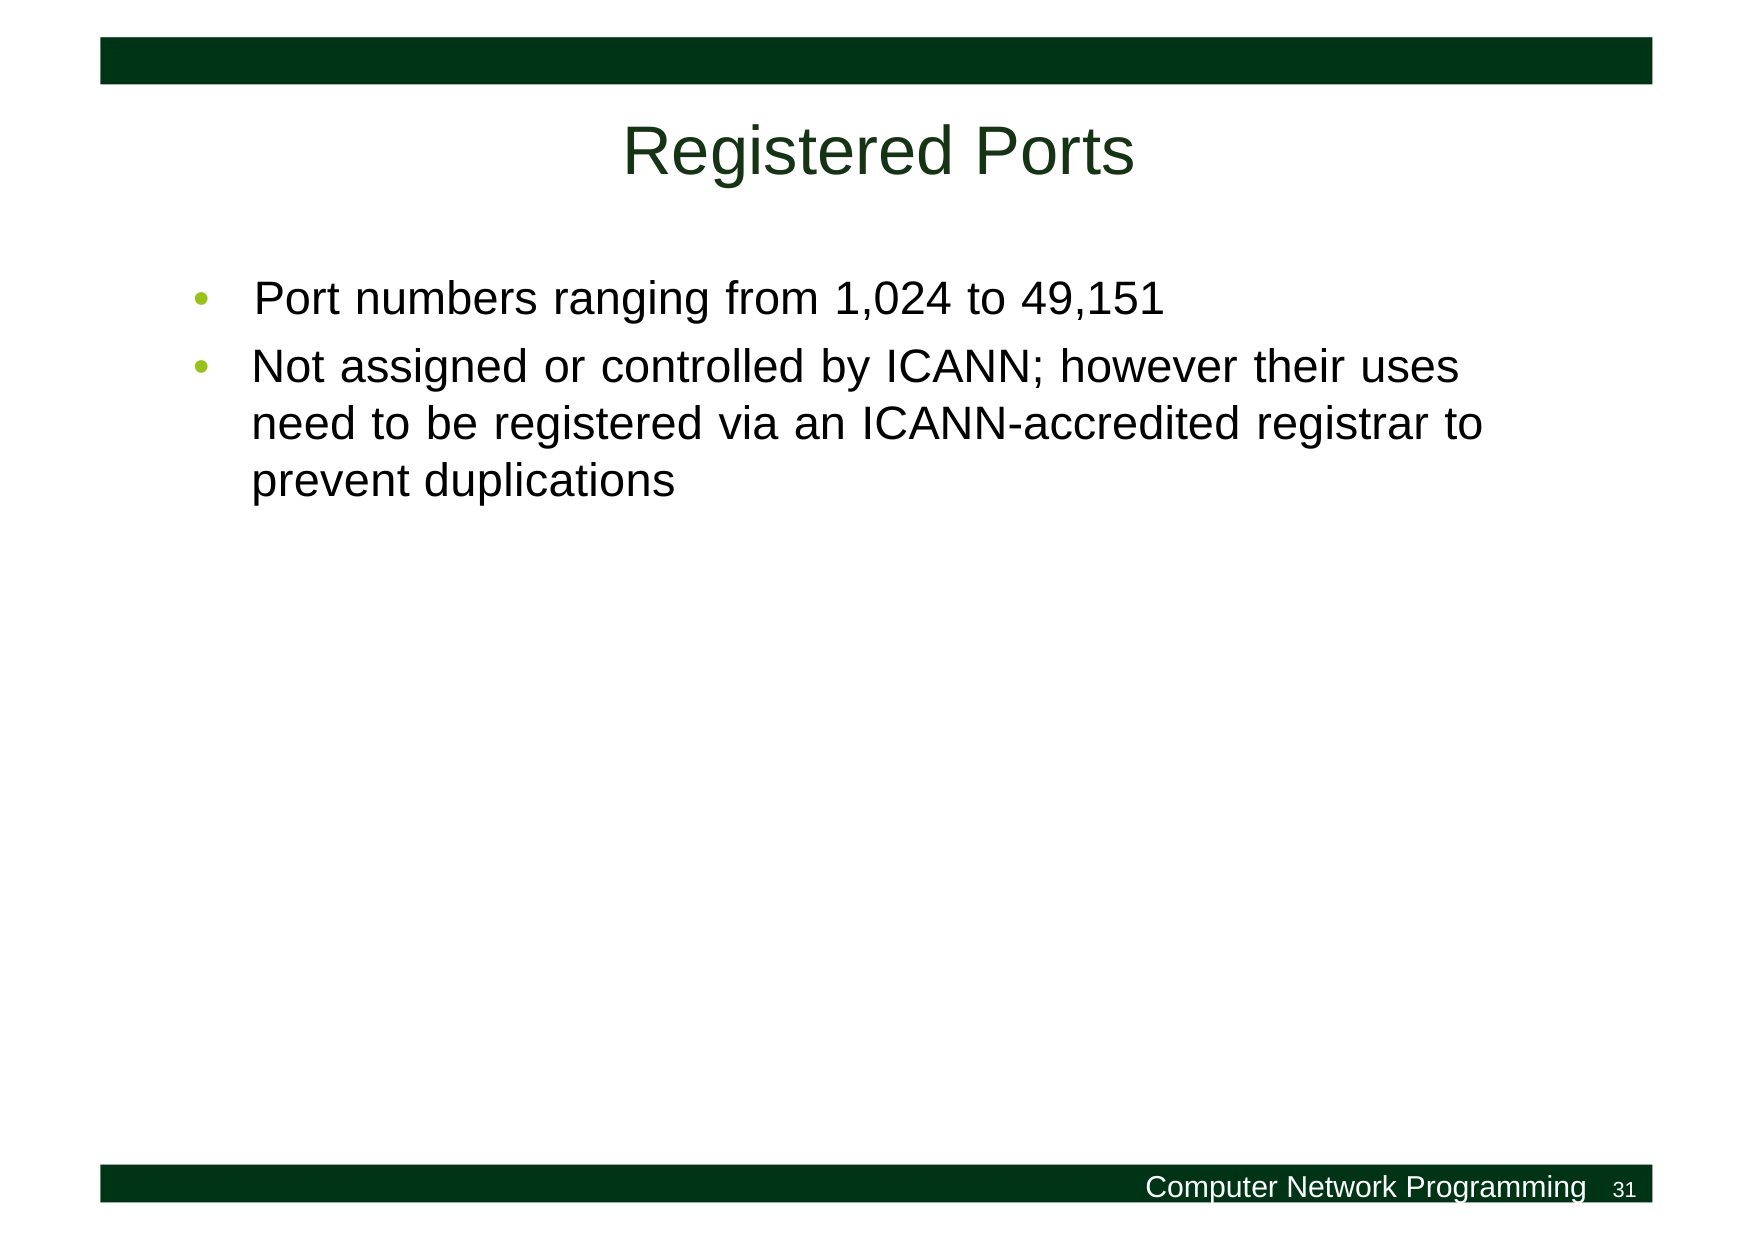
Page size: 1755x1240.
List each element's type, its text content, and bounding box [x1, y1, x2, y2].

text_box • Port numbers ranging from 1,024 to 49,151 [193, 267, 1182, 324]
text_box • [193, 335, 231, 392]
text_box Not assigned or controlled by ICANN; however their uses need to be registered via an ICANN-accredited registrar to prevent duplications [251, 335, 1494, 506]
text_box Registered Ports [622, 105, 1157, 188]
picture [98, 1160, 1656, 1206]
picture [98, 35, 1656, 87]
